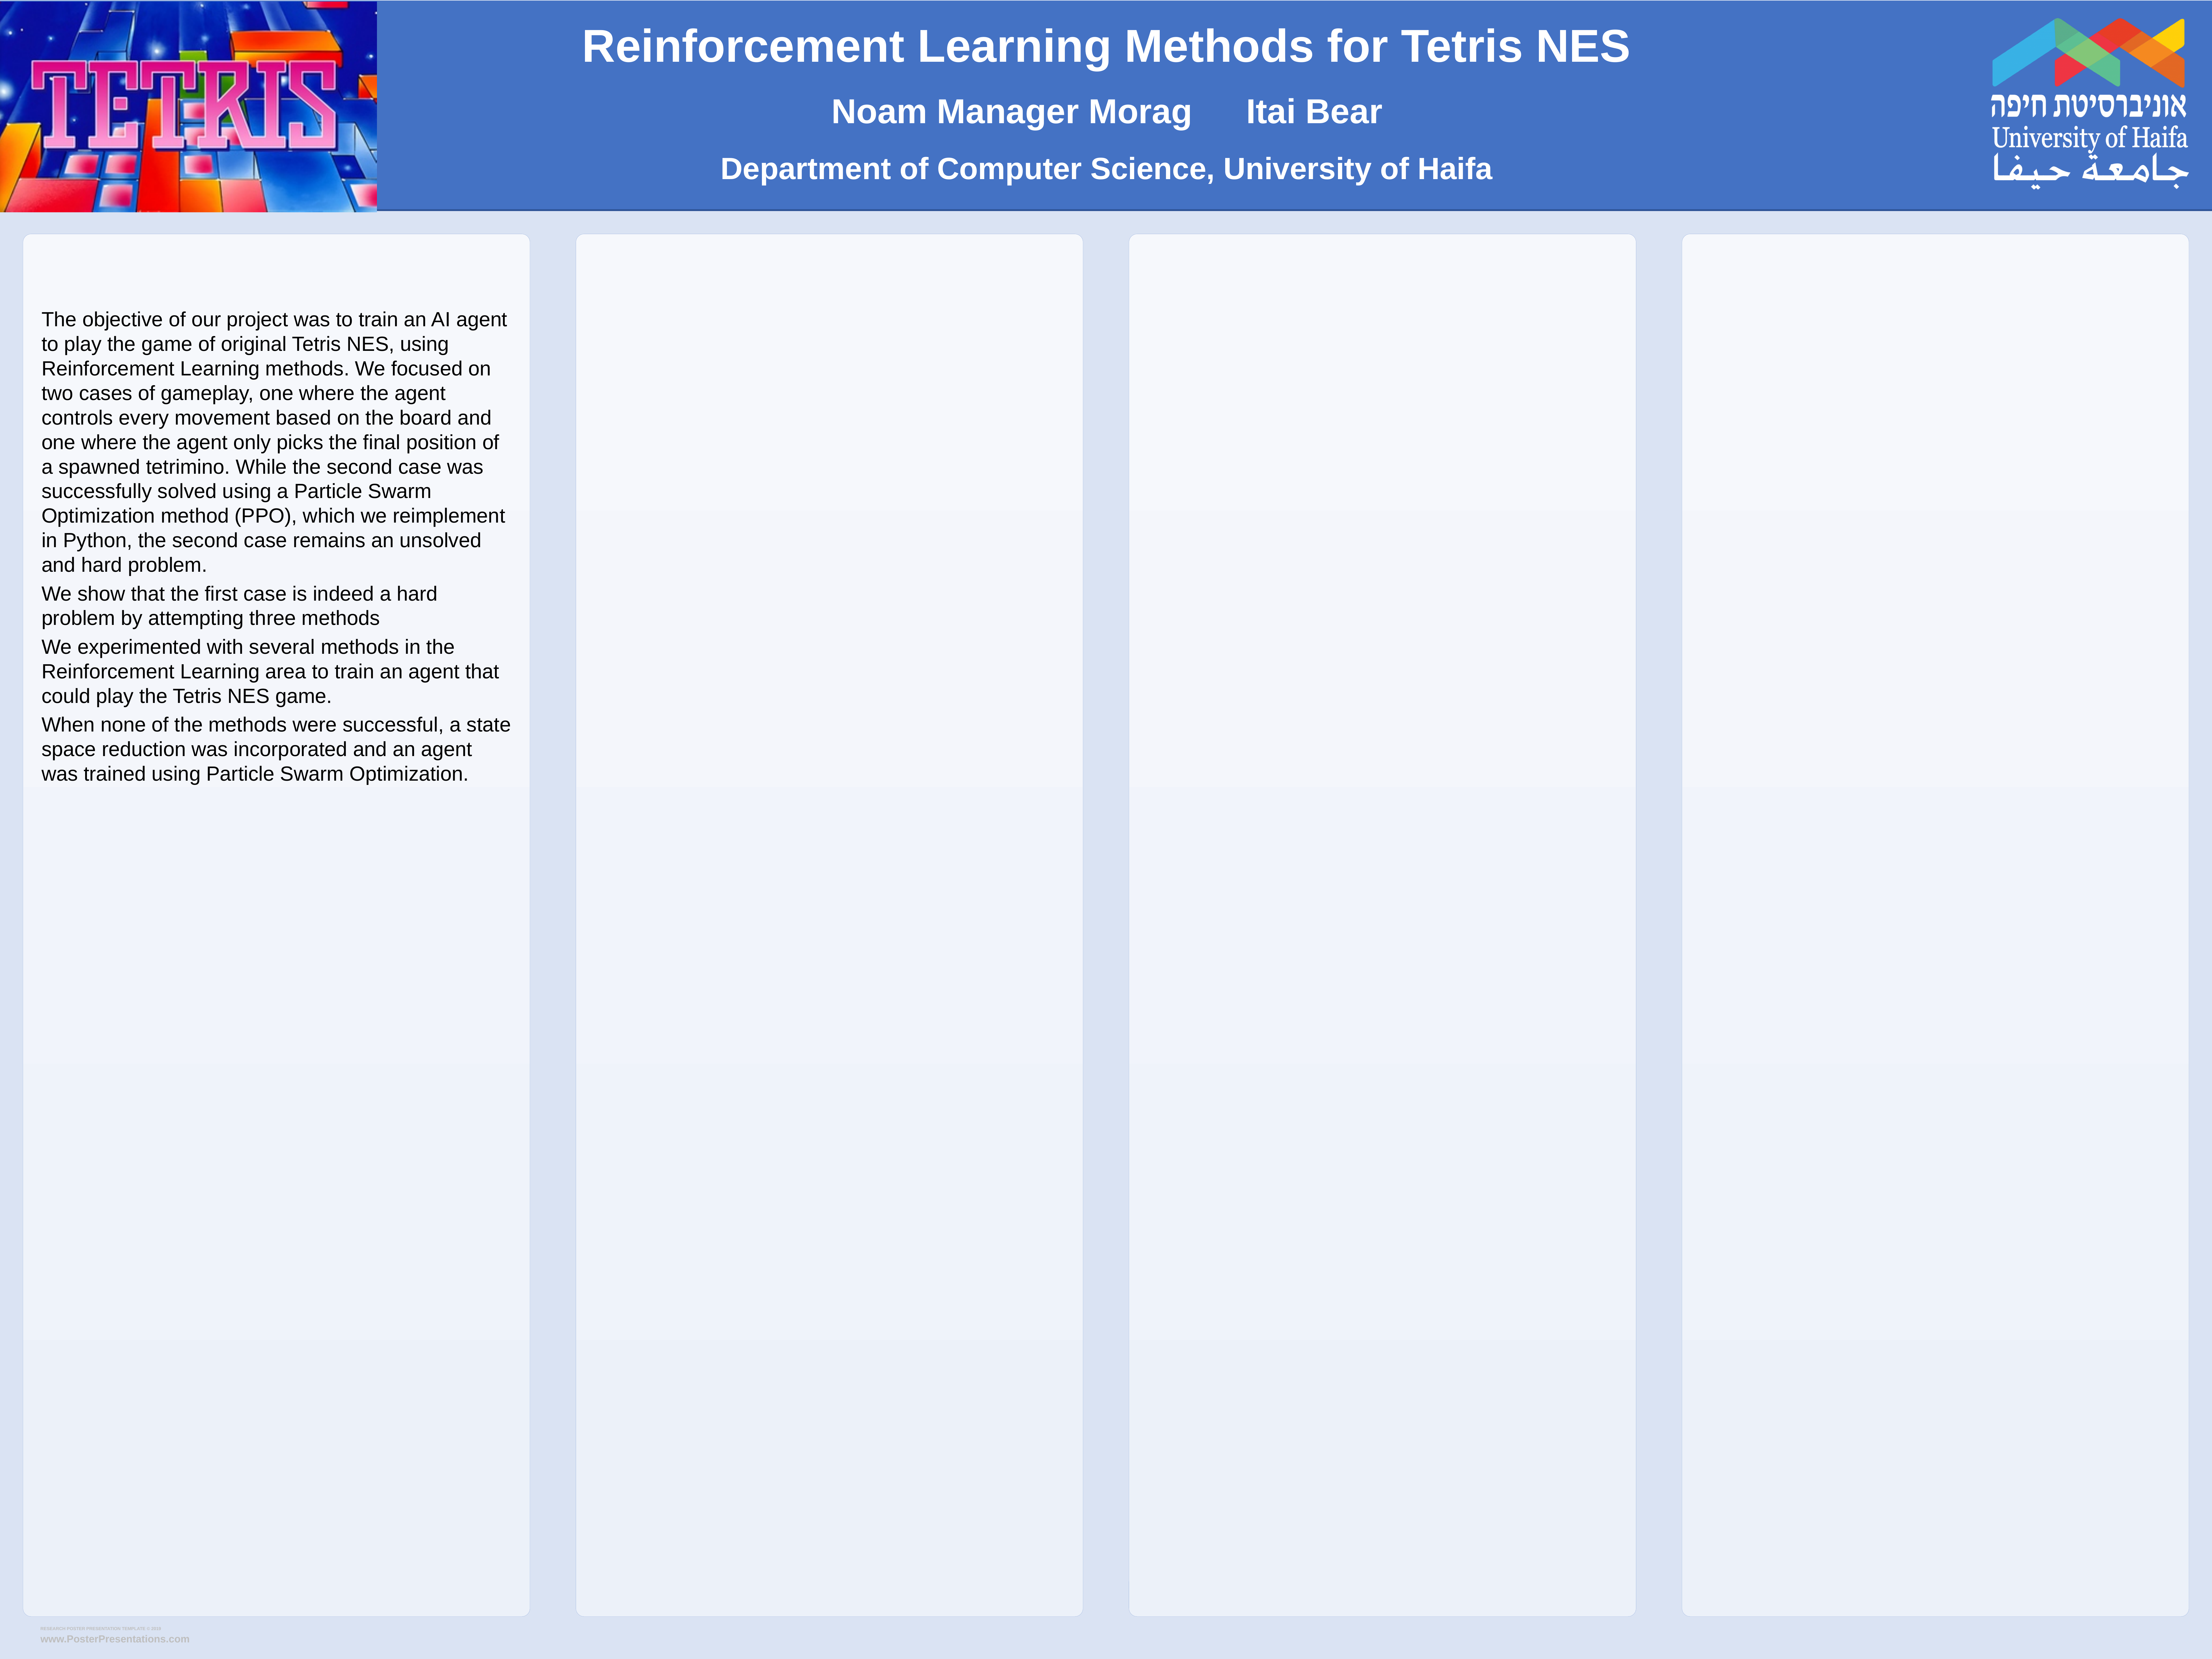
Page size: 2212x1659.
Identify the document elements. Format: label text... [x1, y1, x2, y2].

list Department of Computer Science, University of Haifa [576, 146, 1638, 188]
list Noam Manager Morag Itai Bear [576, 86, 1638, 133]
picture [1991, 18, 2189, 190]
list Reinforcement Learning Methods for Tetris NES [576, 13, 1638, 74]
picture [0, 1, 377, 212]
list The objective of our project was to train an AI agent to play the game of original Tetris NES, using Reinforcement Learning methods. We focused on two cases of gameplay, one where the agent controls every movement based on the board and one where the agent only picks the final position of a spawned tetrimino. While the second case was successfully solved using a Particle Swarm Optimization method (PPO), which we reimplement in Python, the second case remains an unsolved and hard problem. We show that the first case is indeed a hard problem by attempting three methods We experimented with several methods in the Reinforcement Learning area to train an agent that could play the Tetris NES game. When none of the methods were successful, a state space reduction was incorporated and an agent was trained using Particle Swarm Optimization. [23, 287, 530, 841]
